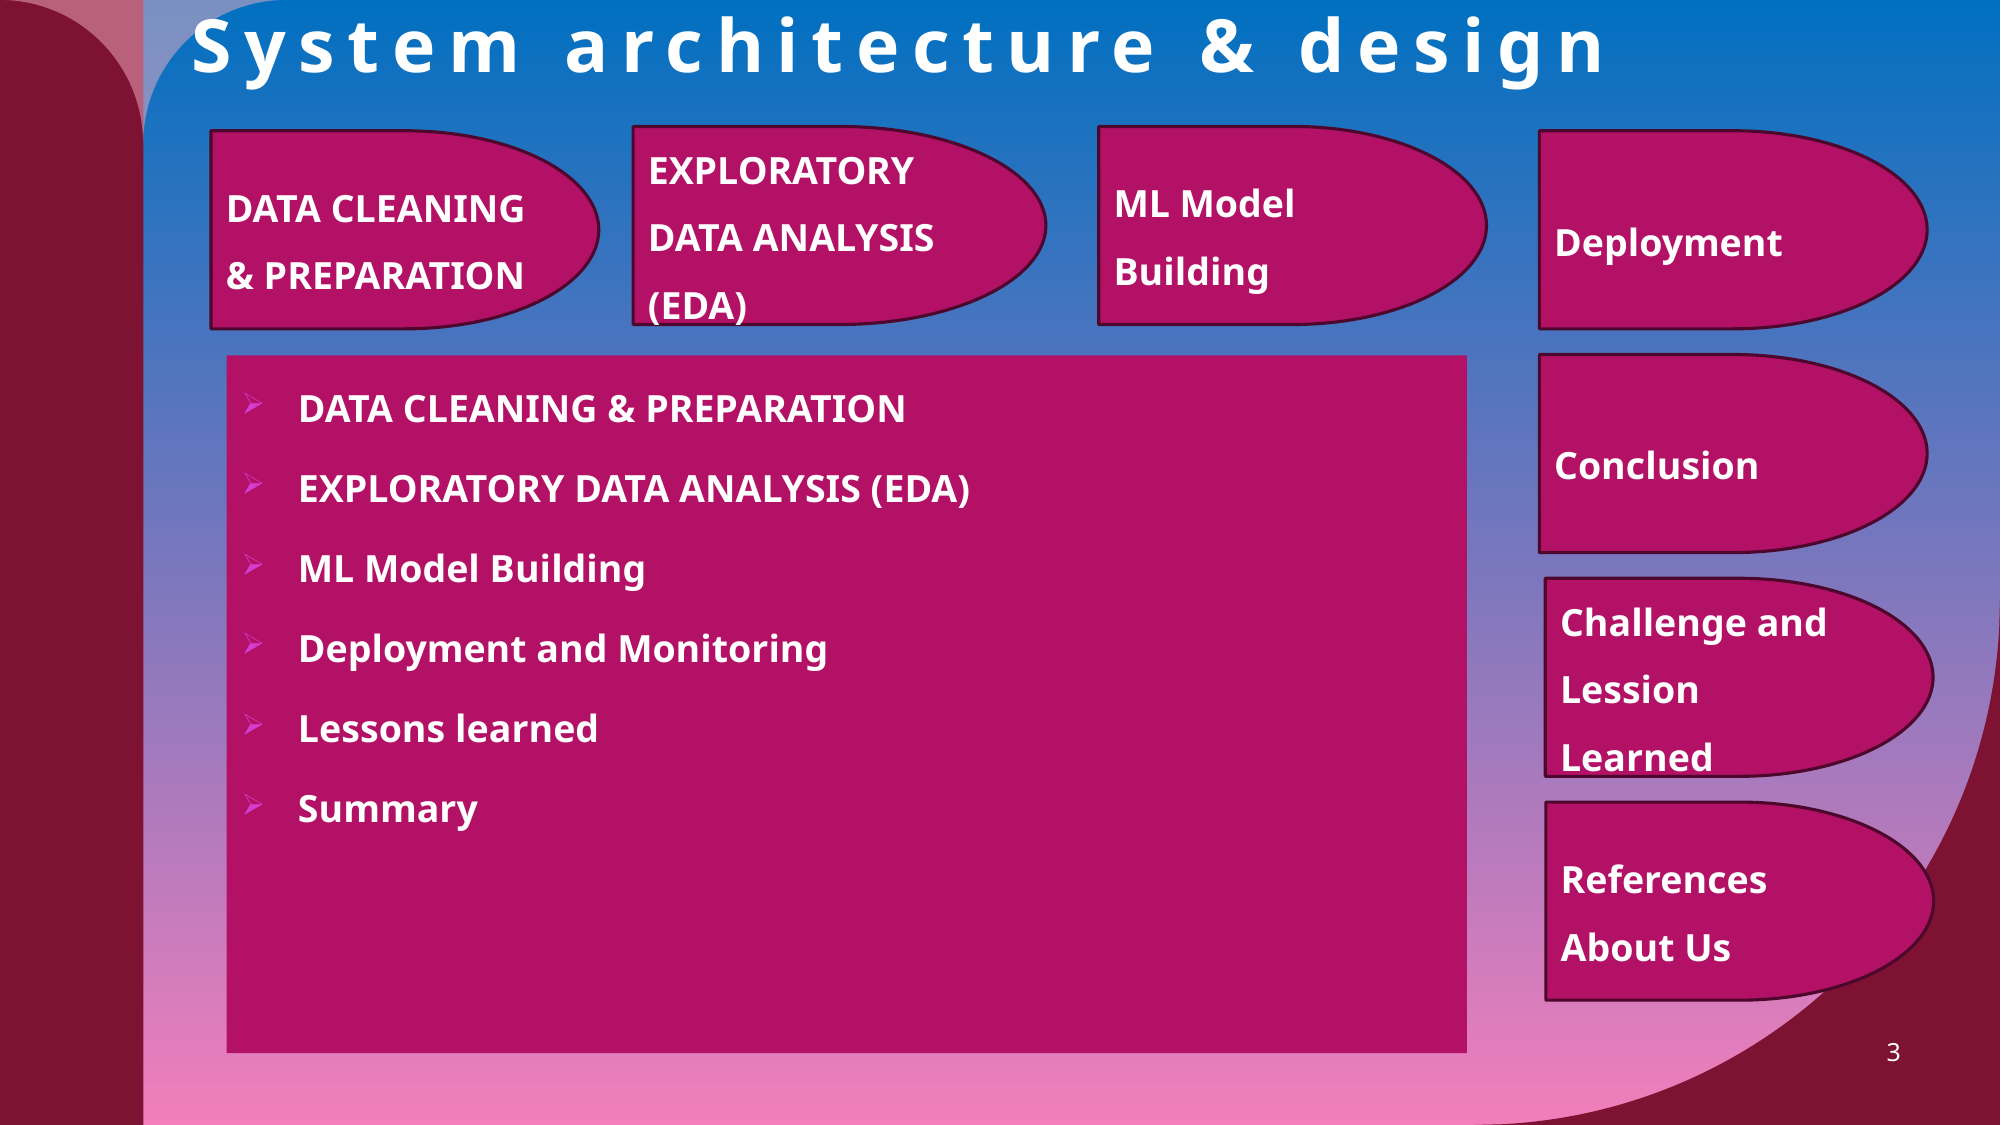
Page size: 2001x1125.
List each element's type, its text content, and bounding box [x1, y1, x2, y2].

slide_number 3 [1787, 981, 2000, 1125]
text_box Deployment [1537, 129, 1929, 331]
list DATA CLEANING & PREPARATION EXPLORATORY DATA ANALYSIS (EDA) ML Model Building Deployment and Monitoring Lessons learned Summary [226, 355, 1467, 1054]
text_box EXPLORATORY DATA ANALYSIS (EDA) [631, 124, 1048, 327]
text_box DATA CLEANING & PREPARATION [209, 129, 601, 331]
text_box Challenge and Lession Learned [1543, 576, 1935, 778]
text_box Conclusion [1537, 352, 1929, 555]
text_box ML Model Building [1097, 124, 1489, 327]
title System architecture & design [176, 0, 1740, 149]
text_box References About Us [1544, 800, 1936, 1002]
